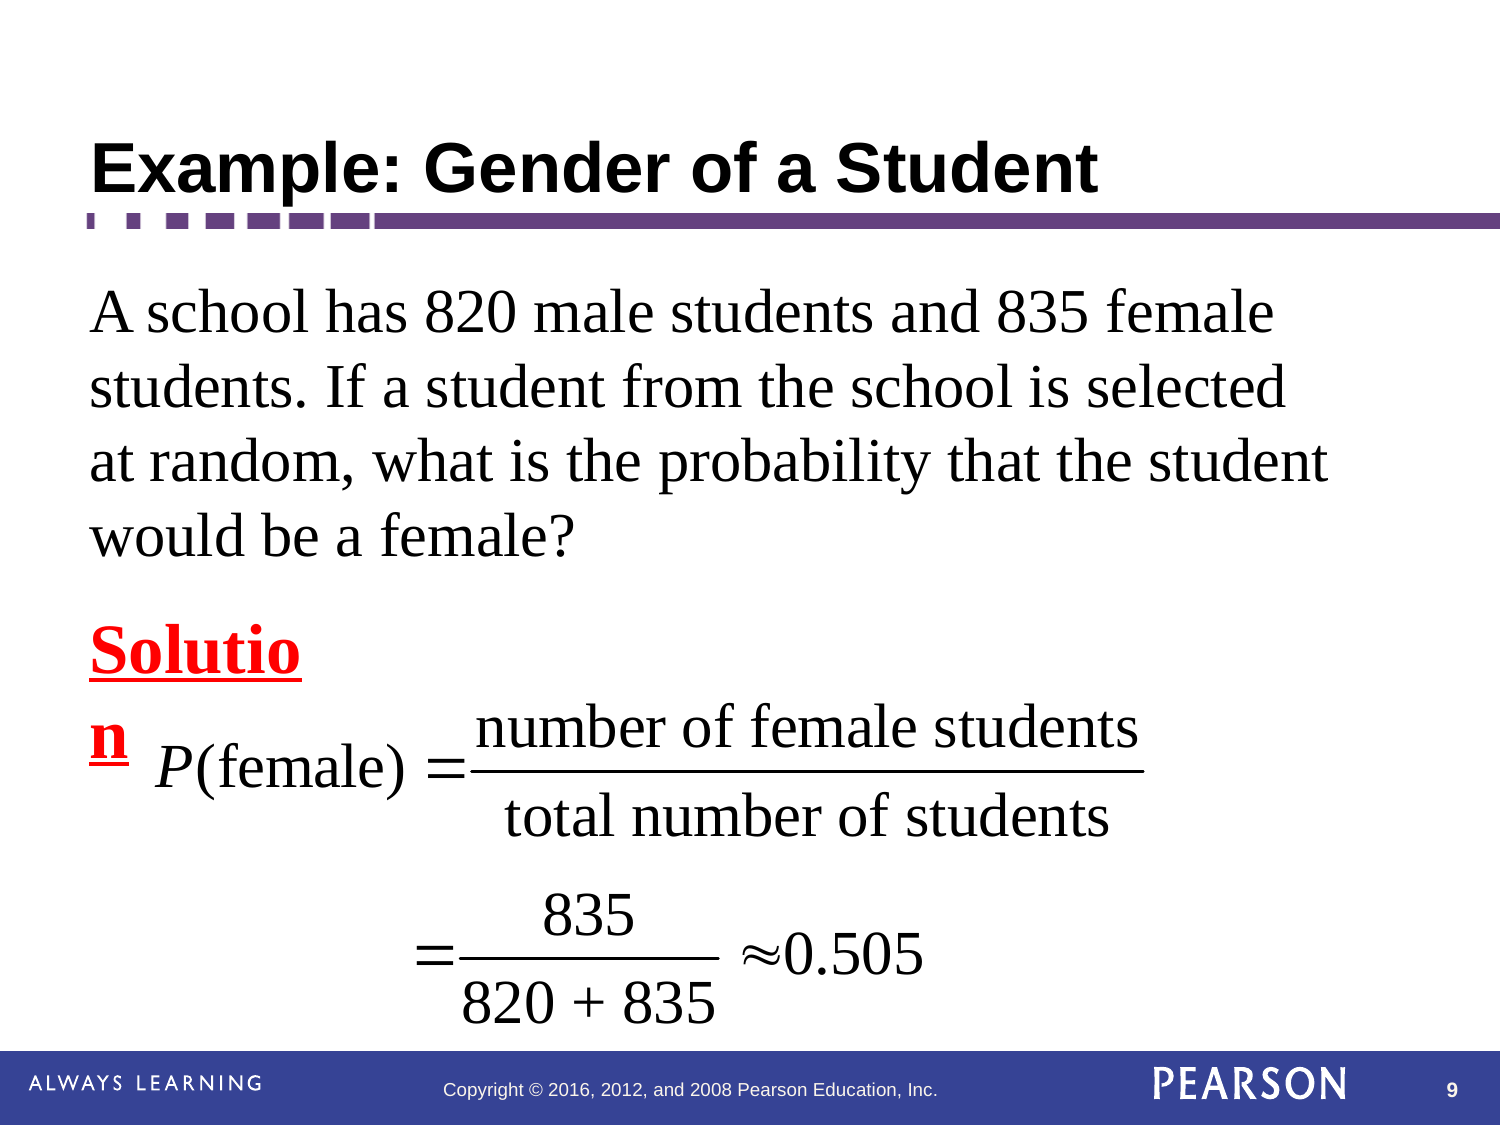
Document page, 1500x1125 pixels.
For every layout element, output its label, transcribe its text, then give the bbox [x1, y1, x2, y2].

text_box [400, 874, 936, 1038]
text_box A school has 820 male students and 835 female students. If a student from the school is selected at random, what is the probability that the student would be a female? [74, 262, 1350, 577]
text_box Solution [74, 595, 355, 780]
title Example: Gender of a Student [75, 27, 1425, 215]
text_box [493, 299, 644, 362]
picture [60, 213, 1500, 229]
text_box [143, 687, 1156, 850]
